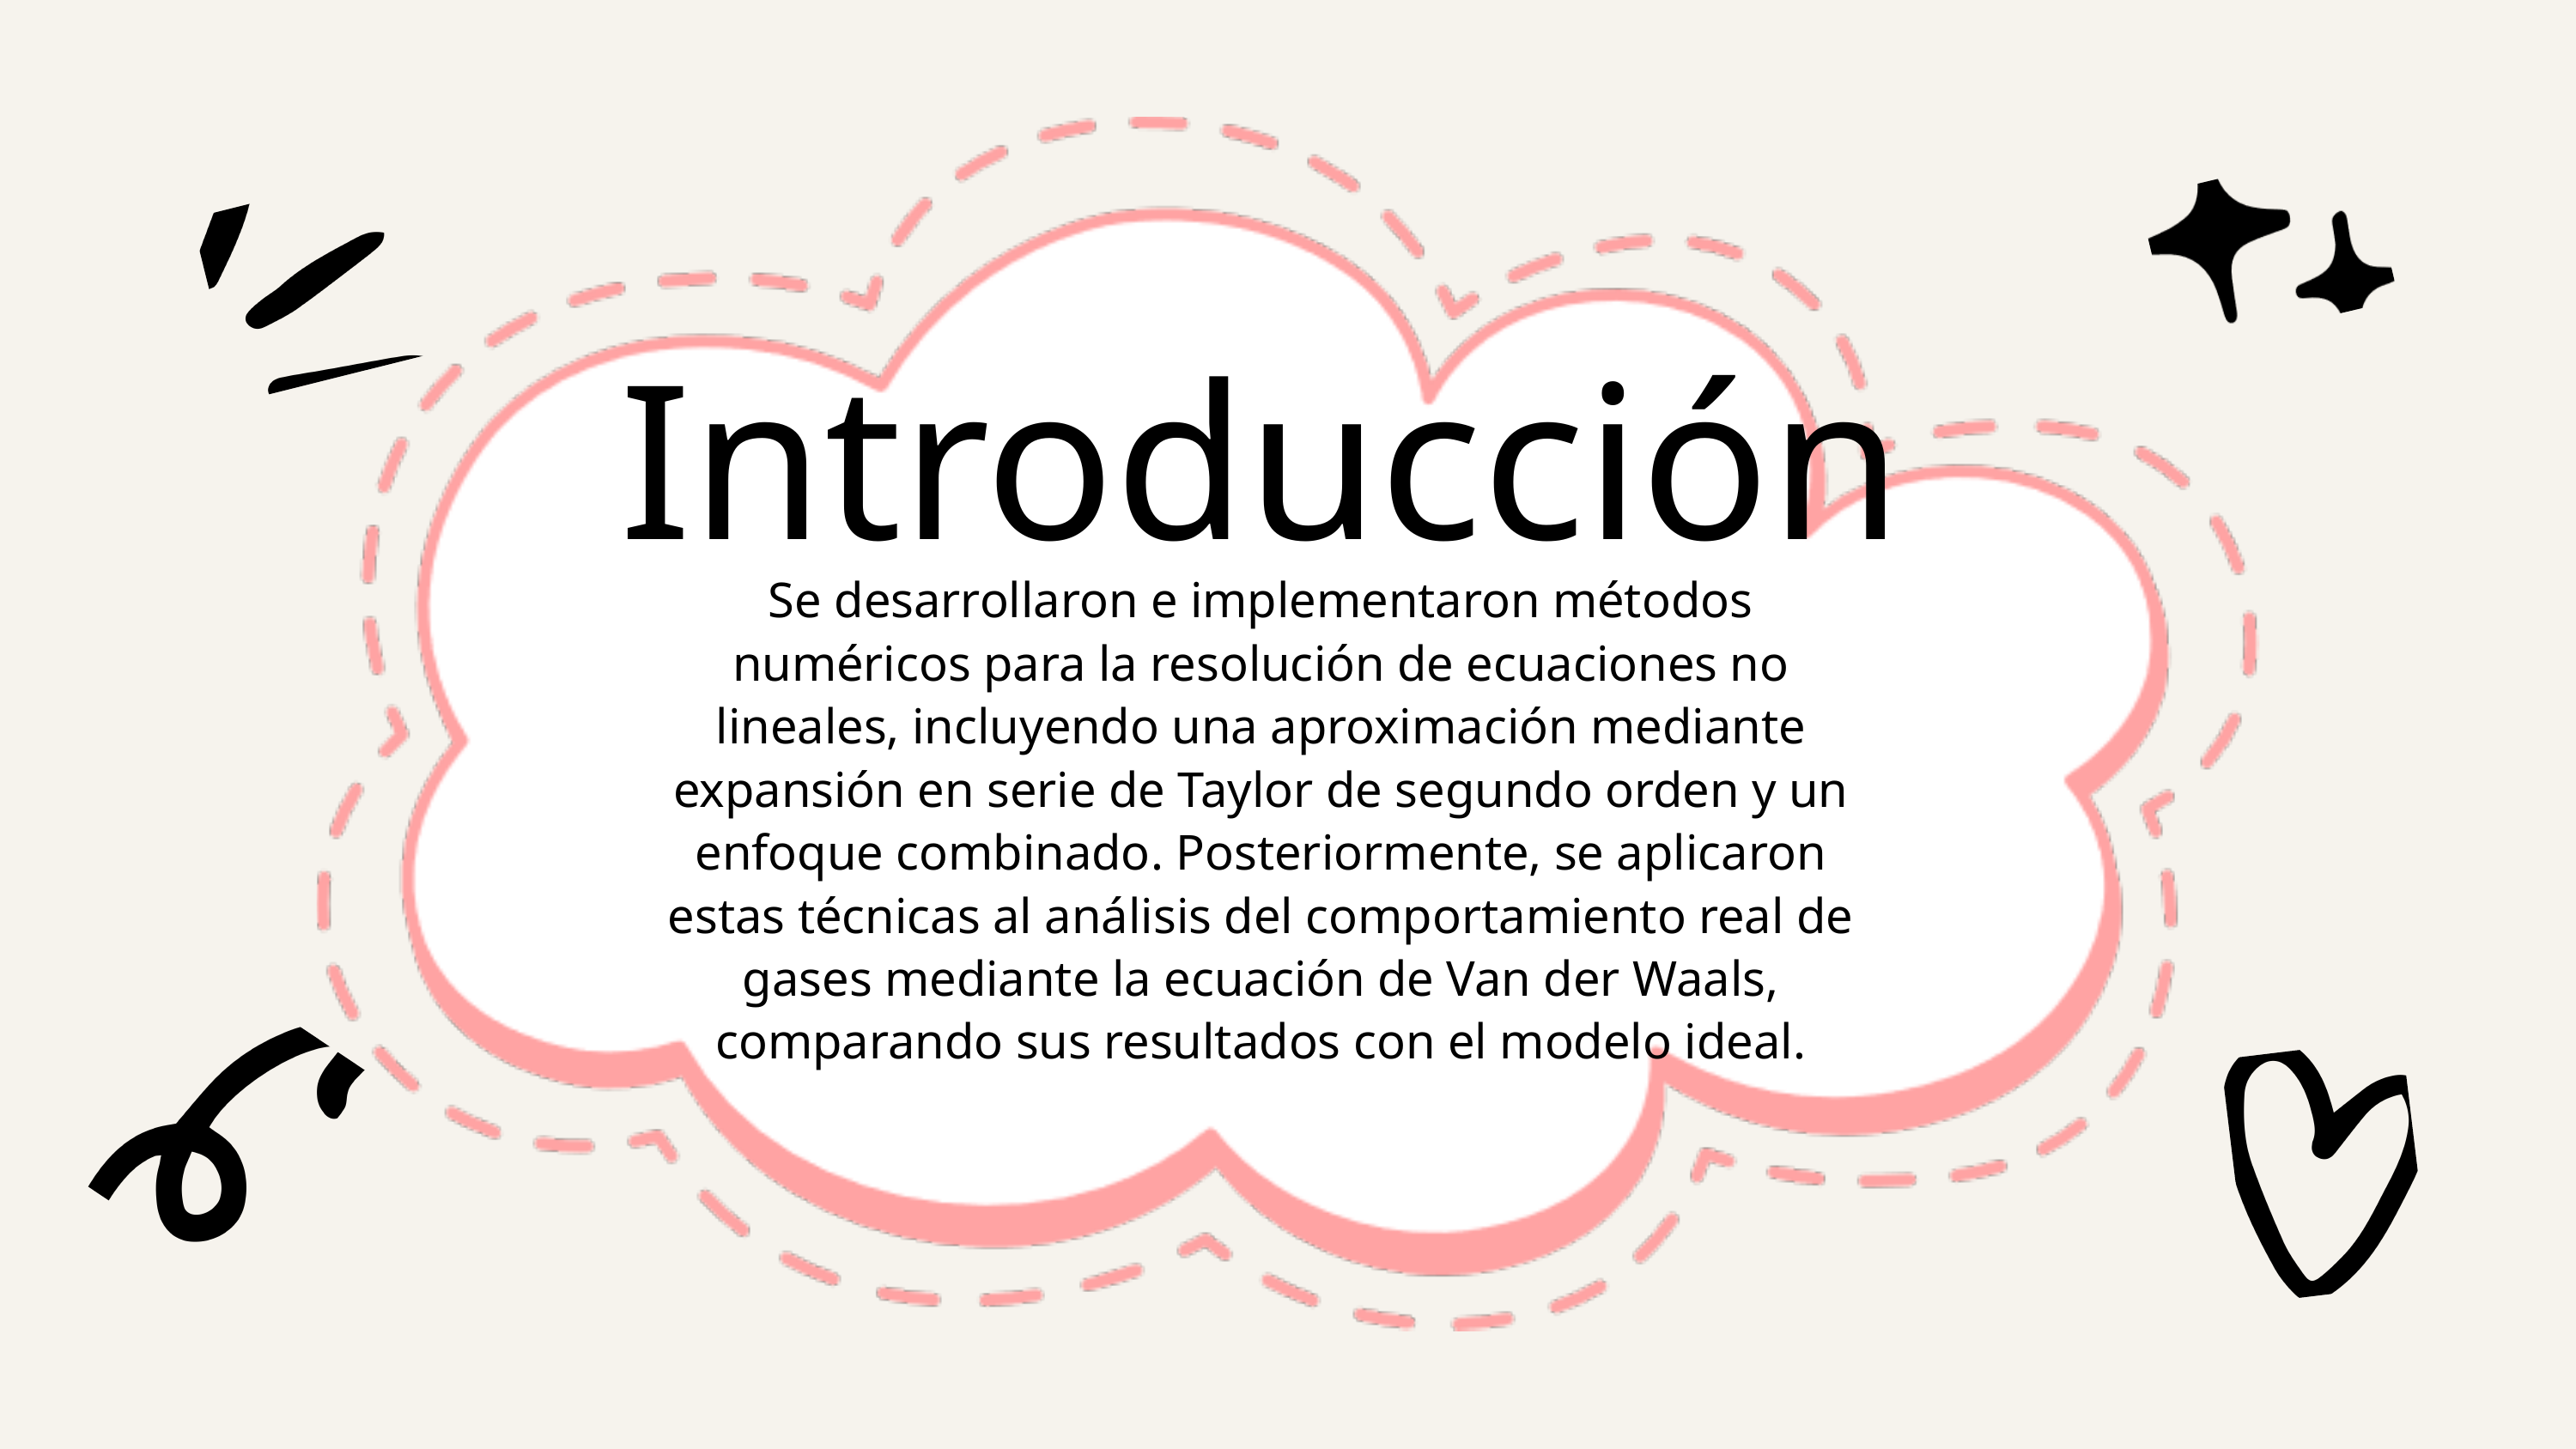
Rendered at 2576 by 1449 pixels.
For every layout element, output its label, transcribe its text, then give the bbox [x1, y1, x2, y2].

text_box [2221, 1037, 2432, 1304]
text_box [316, 117, 2260, 1331]
text_box Introducción [507, 343, 2016, 583]
text_box Se desarrollaron e implementaron métodos numéricos para la resolución de ecuaciones no lineales, incluyendo una aproximación mediante expansión en serie de Taylor de segundo orden y un enfoque combinado. Posteriormente, se aplicaron estas técnicas al análisis del comportamiento real de gases mediante la ecuación de Van der Waals, comparando sus resultados con el modelo ideal. [659, 564, 1864, 1070]
text_box [2138, 144, 2399, 353]
text_box [191, 167, 442, 403]
text_box [63, 961, 403, 1304]
